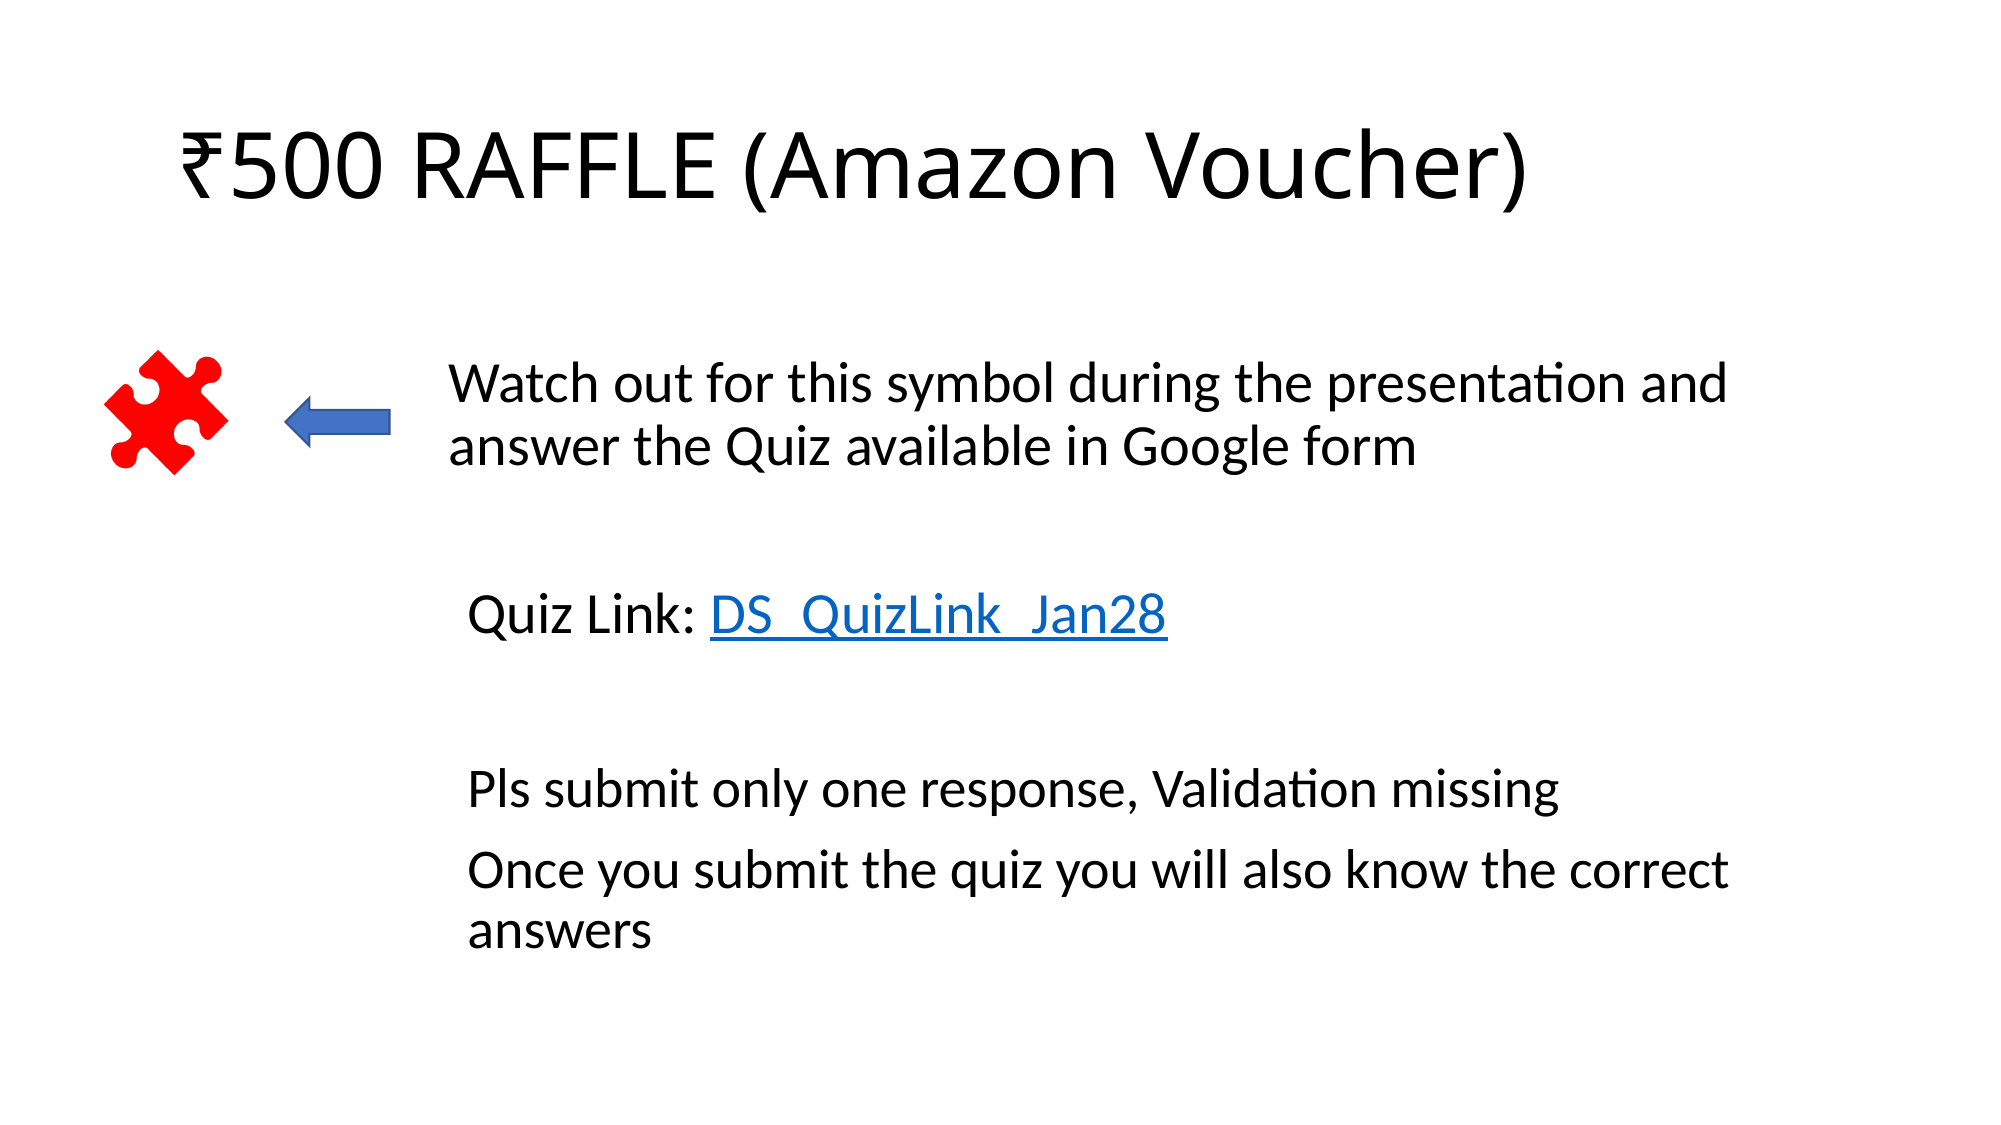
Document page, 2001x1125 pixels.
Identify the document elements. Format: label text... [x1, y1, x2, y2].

text_box [284, 395, 391, 449]
text_box Quiz Link: DS_QuizLink_Jan28 [452, 575, 1882, 752]
title ₹500 RAFFLE (Amazon Voucher) [137, 59, 1863, 278]
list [90, 340, 241, 491]
text_box Pls submit only one response, Validation missing Once you submit the quiz you will also know the correct answers [452, 752, 1882, 970]
text_box Watch out for this symbol during the presentation and answer the Quiz available in Google form [433, 345, 1863, 563]
